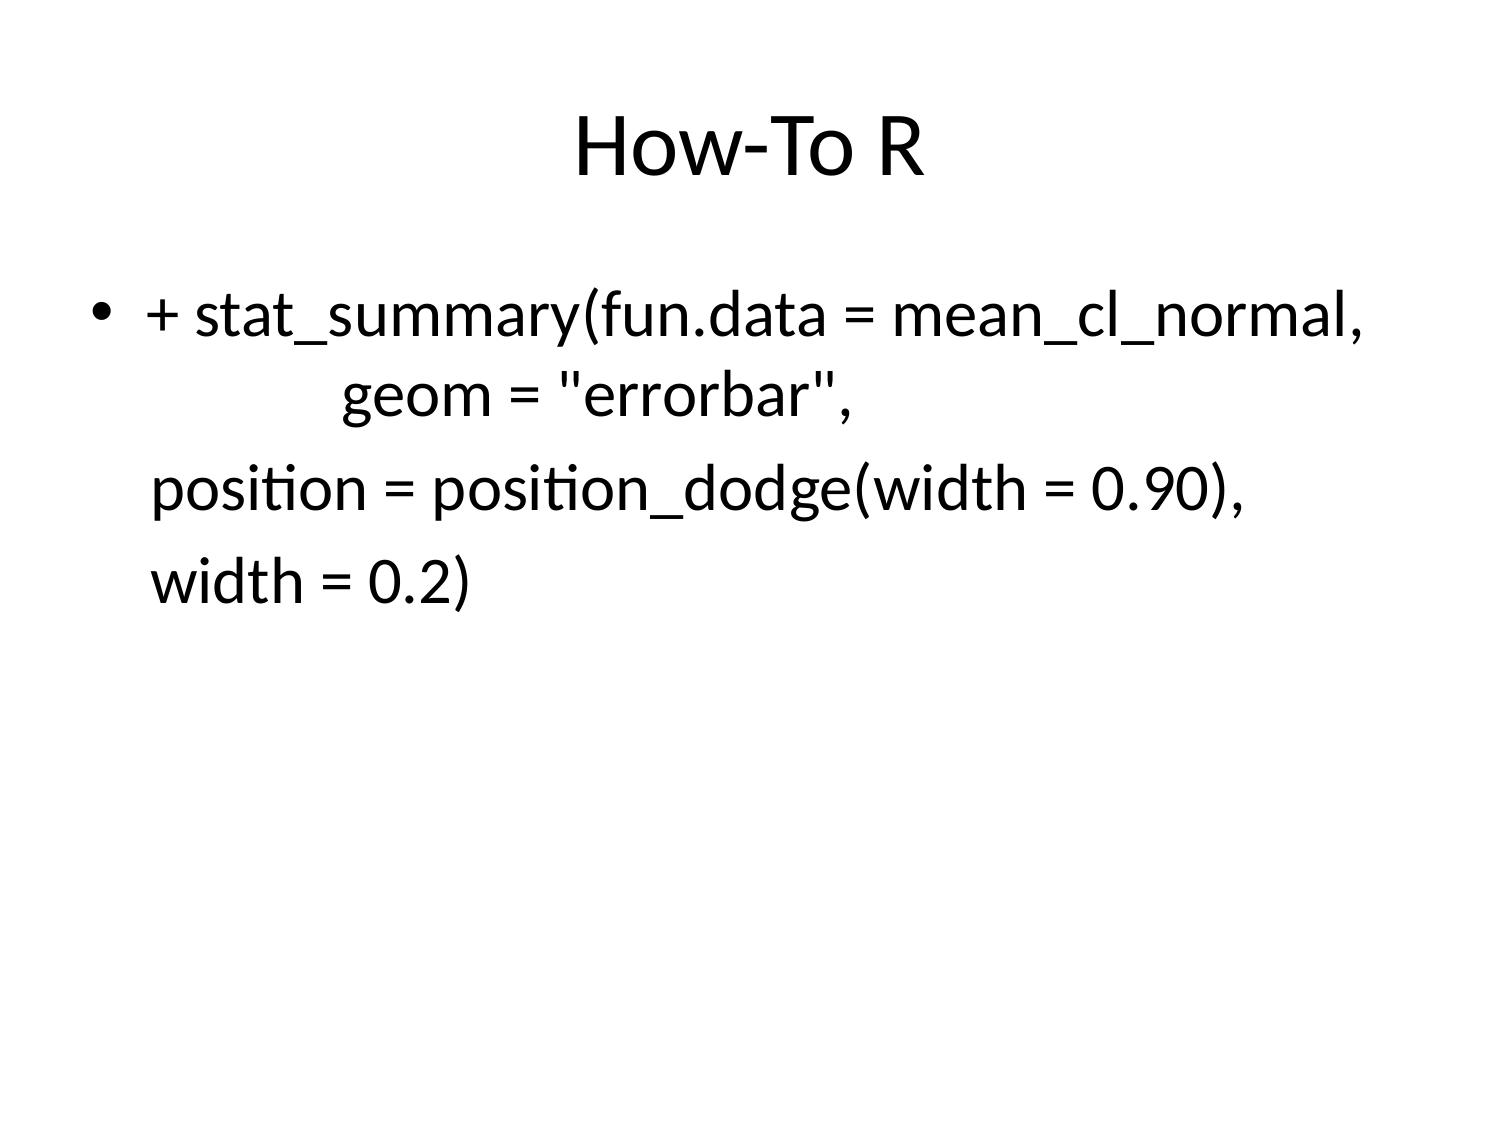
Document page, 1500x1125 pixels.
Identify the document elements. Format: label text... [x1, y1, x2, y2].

title How-To R [75, 45, 1425, 233]
list + stat_summary(fun.data = mean_cl_normal, geom = "errorbar", position = position_dodge(width = 0.90), width = 0.2) [75, 262, 1425, 1005]
